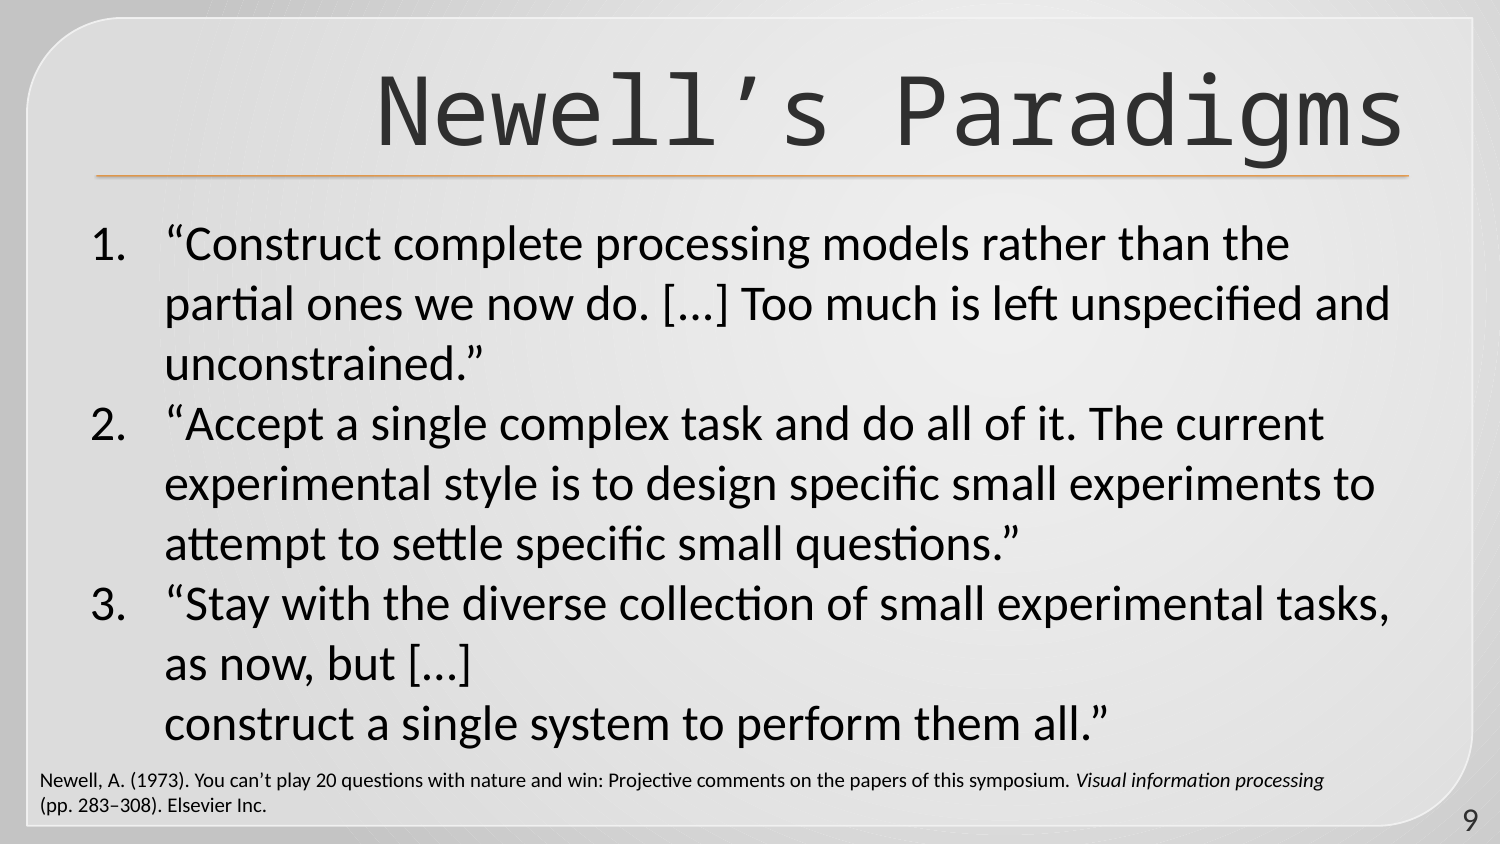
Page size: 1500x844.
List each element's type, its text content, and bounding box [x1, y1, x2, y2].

list “Construct complete processing models rather than the partial ones we now do. [...] Too much is left unspecified and unconstrained.” “Accept a single complex task and do all of it. The current experimental style is to design specific small experiments to attempt to settle specific small questions.” “Stay with the diverse collection of small experimental tasks, as now, but […] construct a single system to perform them all.” [75, 202, 1425, 760]
slide_number 9 [1417, 801, 1494, 836]
text_box Newell, A. (1973). You can’t play 20 questions with nature and win: Projective comments on the papers of this symposium. Visual information processing (pp. 283–308). Elsevier Inc. [24, 759, 1350, 824]
title Newell’s Paradigms [75, 31, 1425, 172]
